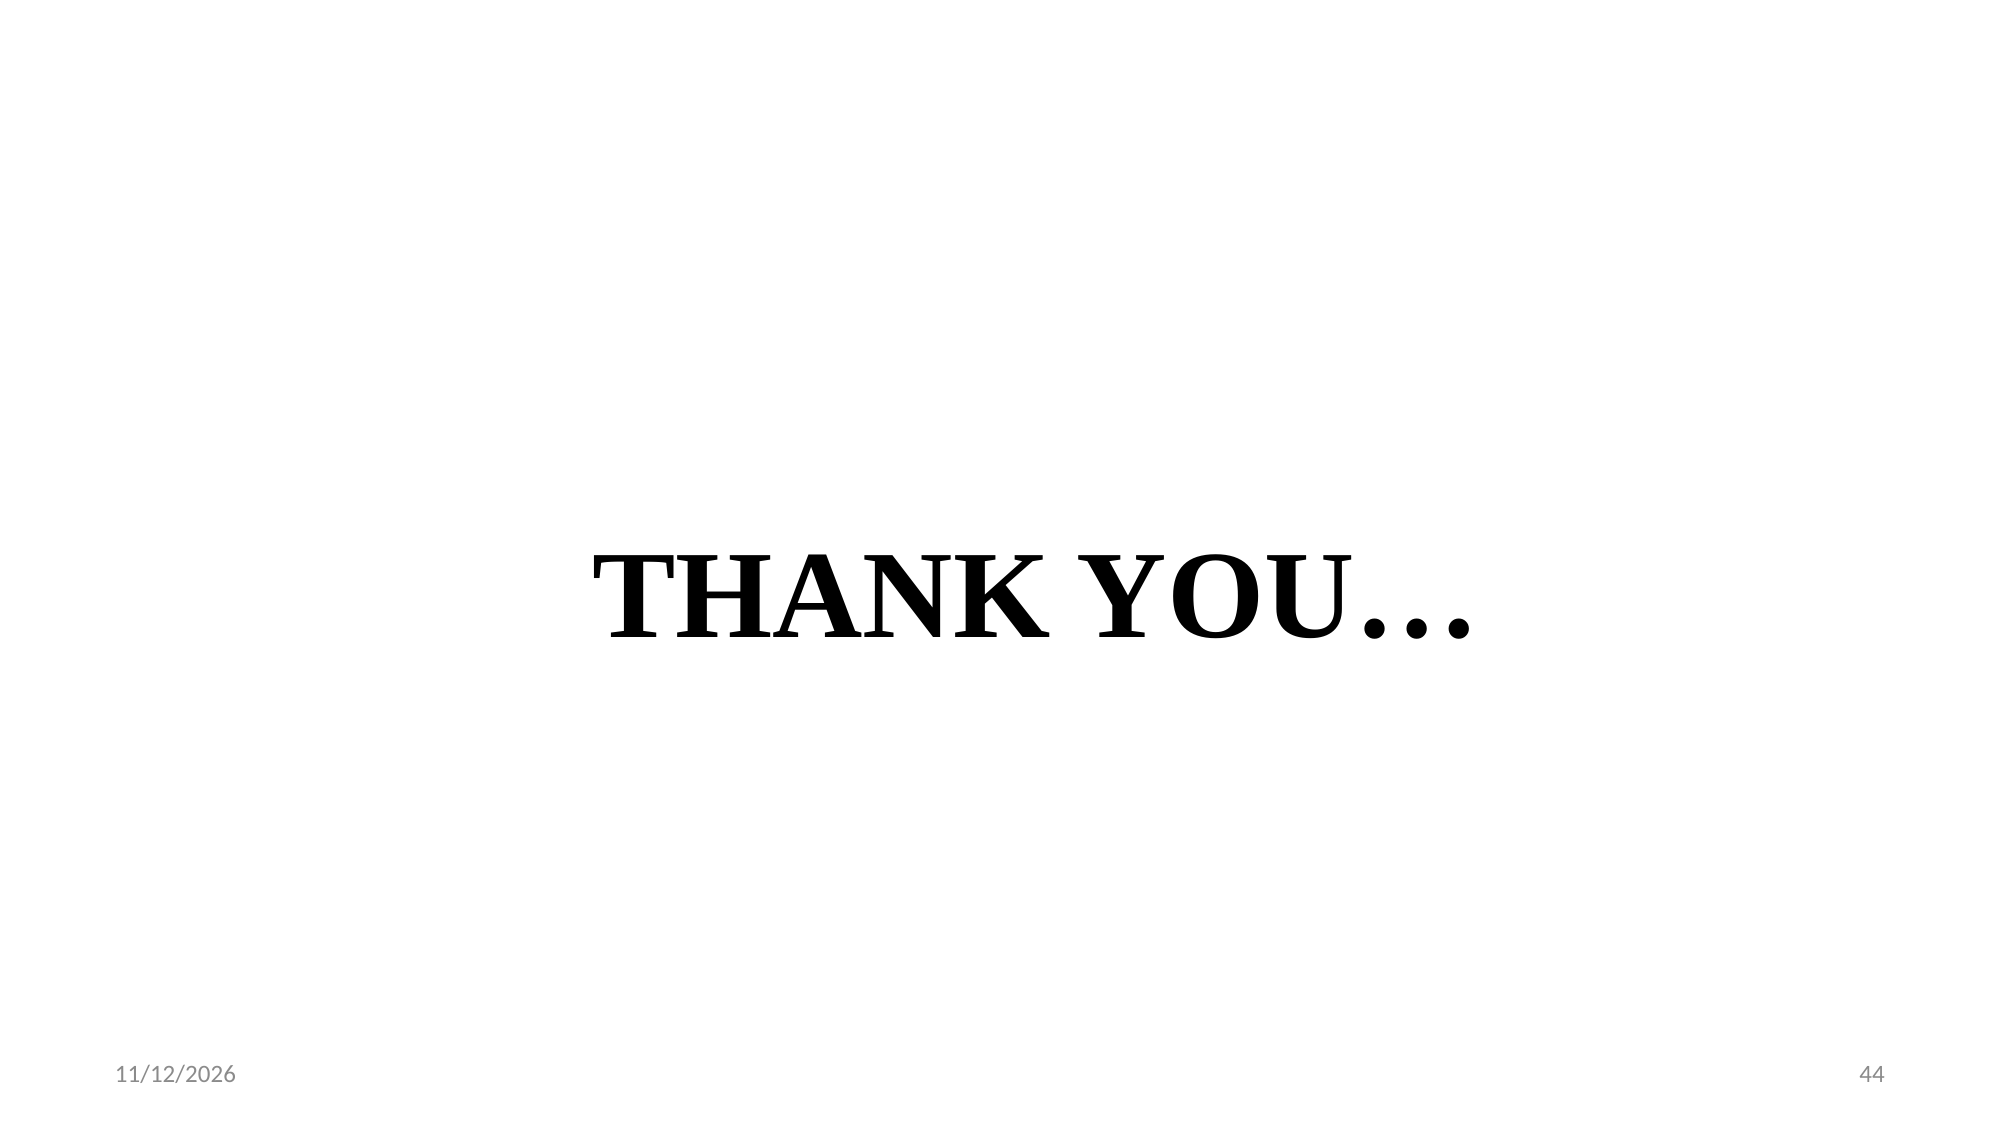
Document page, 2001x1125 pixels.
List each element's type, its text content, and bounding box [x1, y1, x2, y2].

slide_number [99, 1042, 567, 1103]
slide_number 44 [1433, 1042, 1900, 1103]
title Thank You… [135, 472, 1936, 703]
